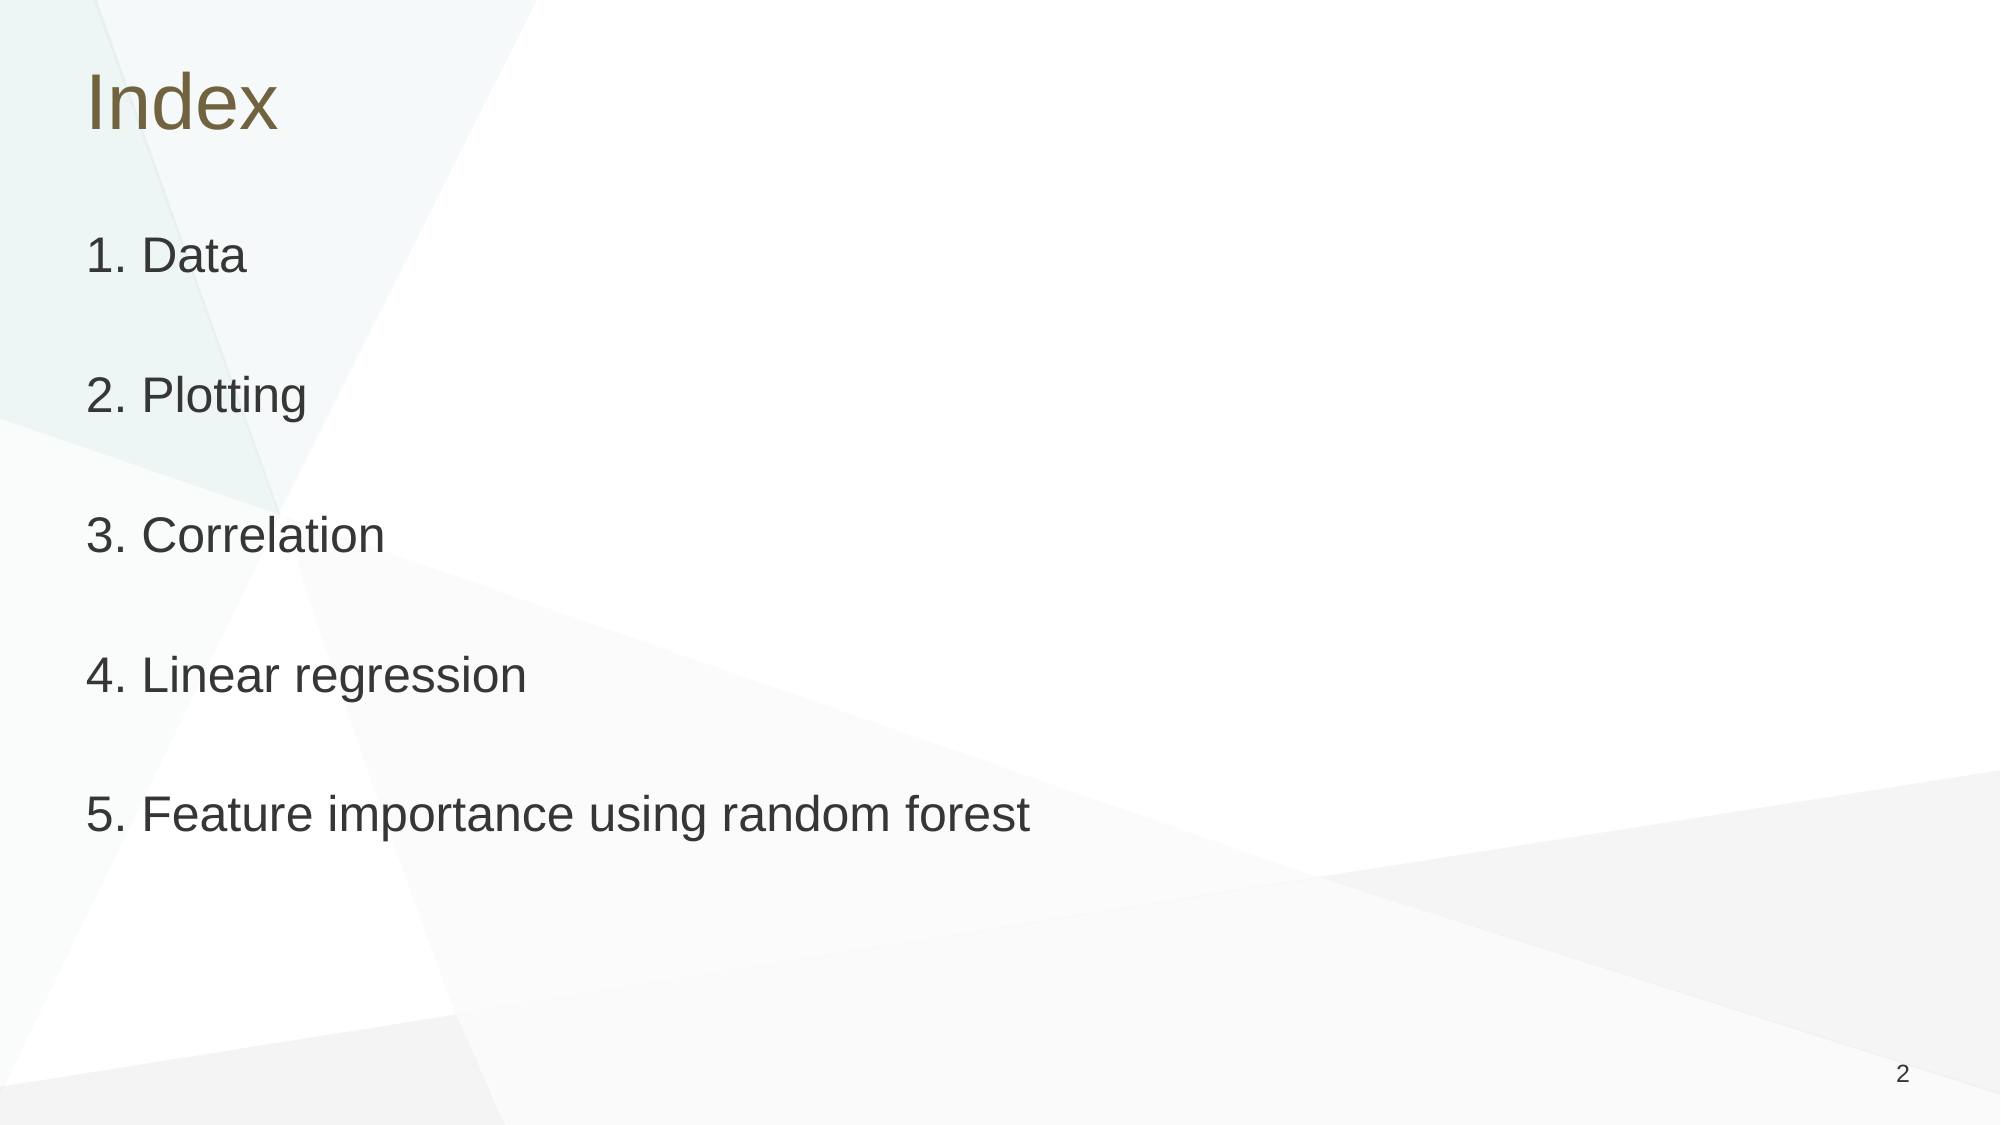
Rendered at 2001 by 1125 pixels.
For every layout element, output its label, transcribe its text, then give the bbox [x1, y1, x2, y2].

title Index [70, 20, 1925, 175]
slide_number 2 [1458, 1042, 1925, 1103]
list 1. Data 2. Plotting 3. Correlation 4. Linear regression 5. Feature importance using random forest [70, 214, 1925, 1029]
